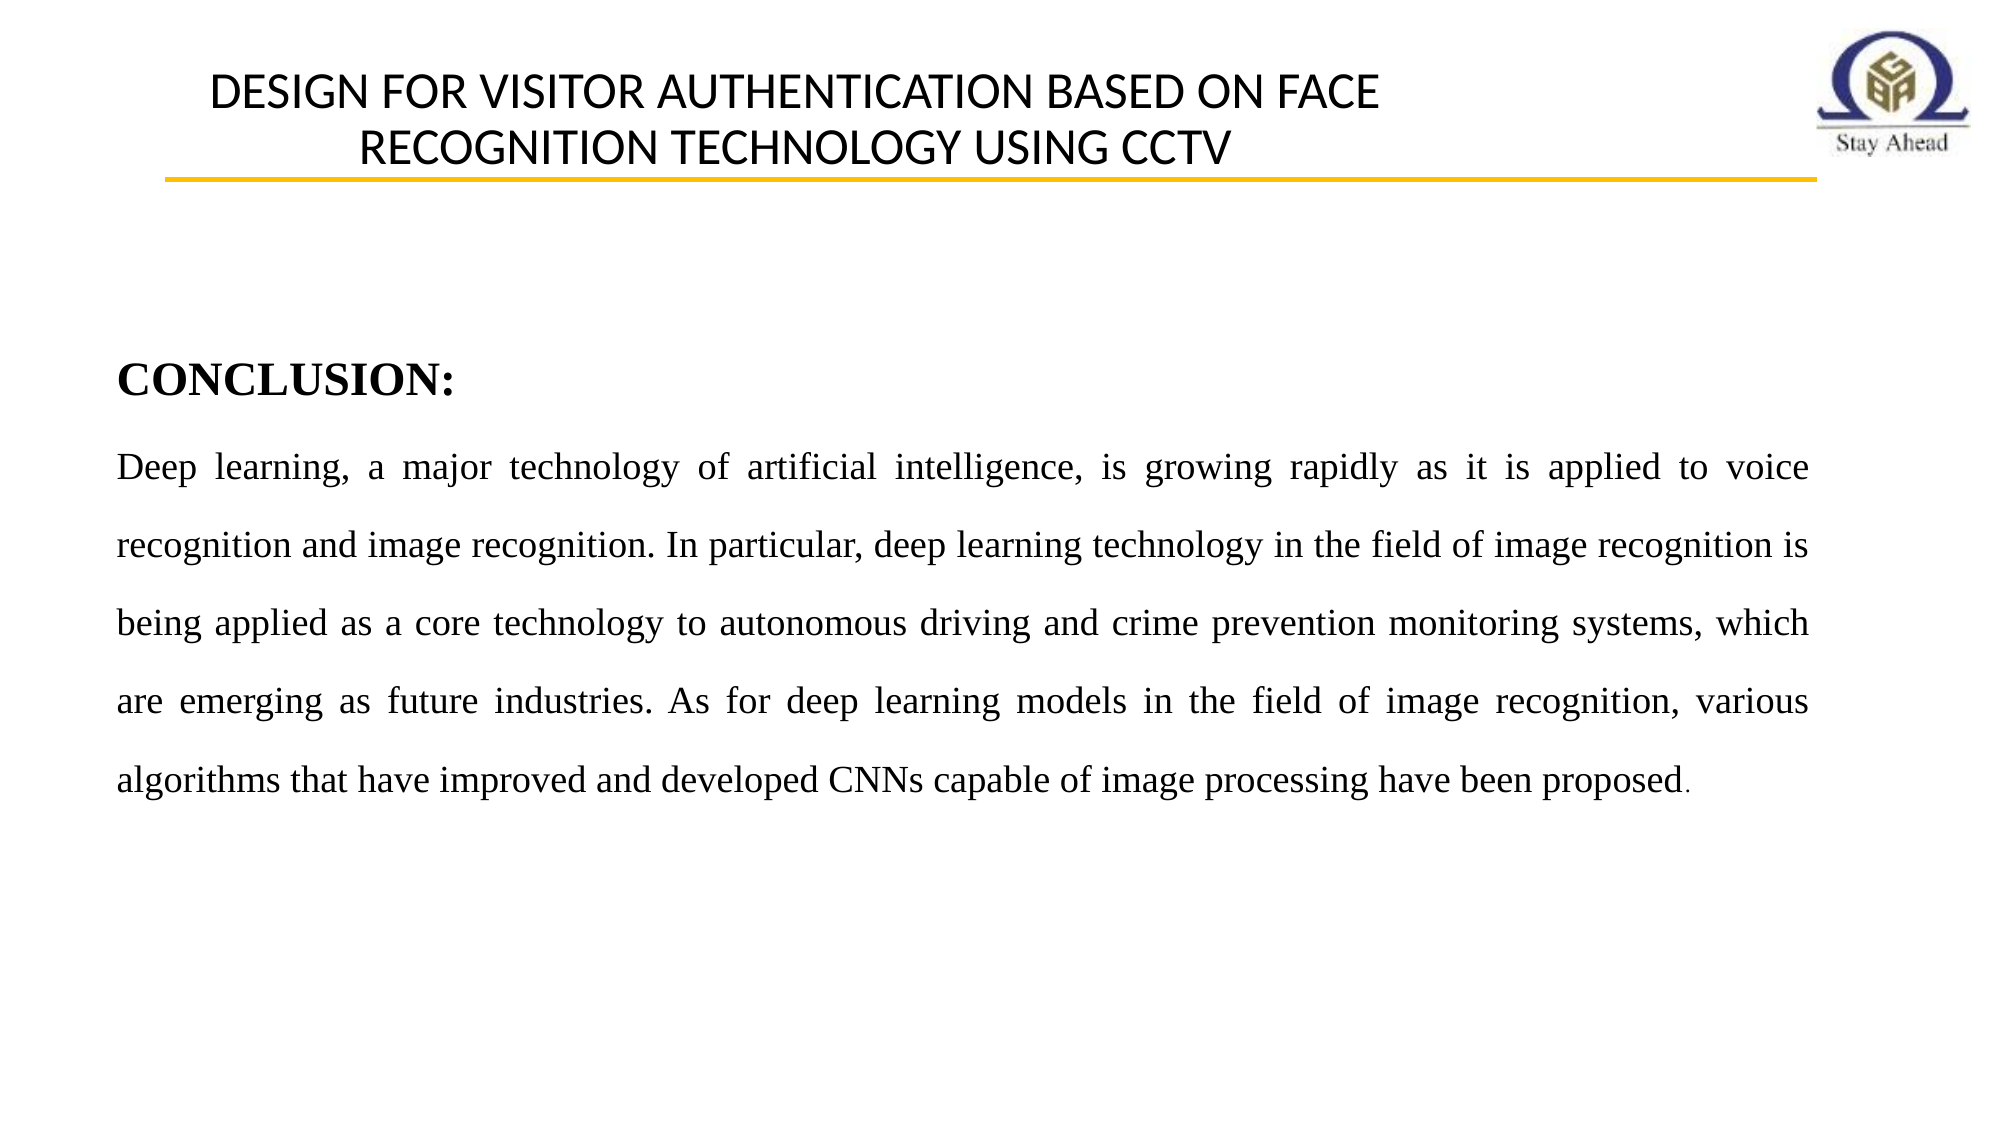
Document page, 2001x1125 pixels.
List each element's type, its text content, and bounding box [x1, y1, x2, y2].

picture [1816, 28, 1971, 157]
list CONCLUSION: Deep learning, a major technology of artificial intelligence, is growing rapidly as it is applied to voice recognition and image recognition. In particular, deep learning technology in the field of image recognition is being applied as a core technology to autonomous driving and crime prevention monitoring systems, which are emerging as future industries. As for deep learning models in the field of image recognition, various algorithms that have improved and developed CNNs capable of image processing have been proposed. [101, 299, 1827, 1014]
title DESIGN FOR VISITOR AUTHENTICATION BASED ON FACE RECOGNITION TECHNOLOGY USING CCTV [137, 59, 1454, 180]
